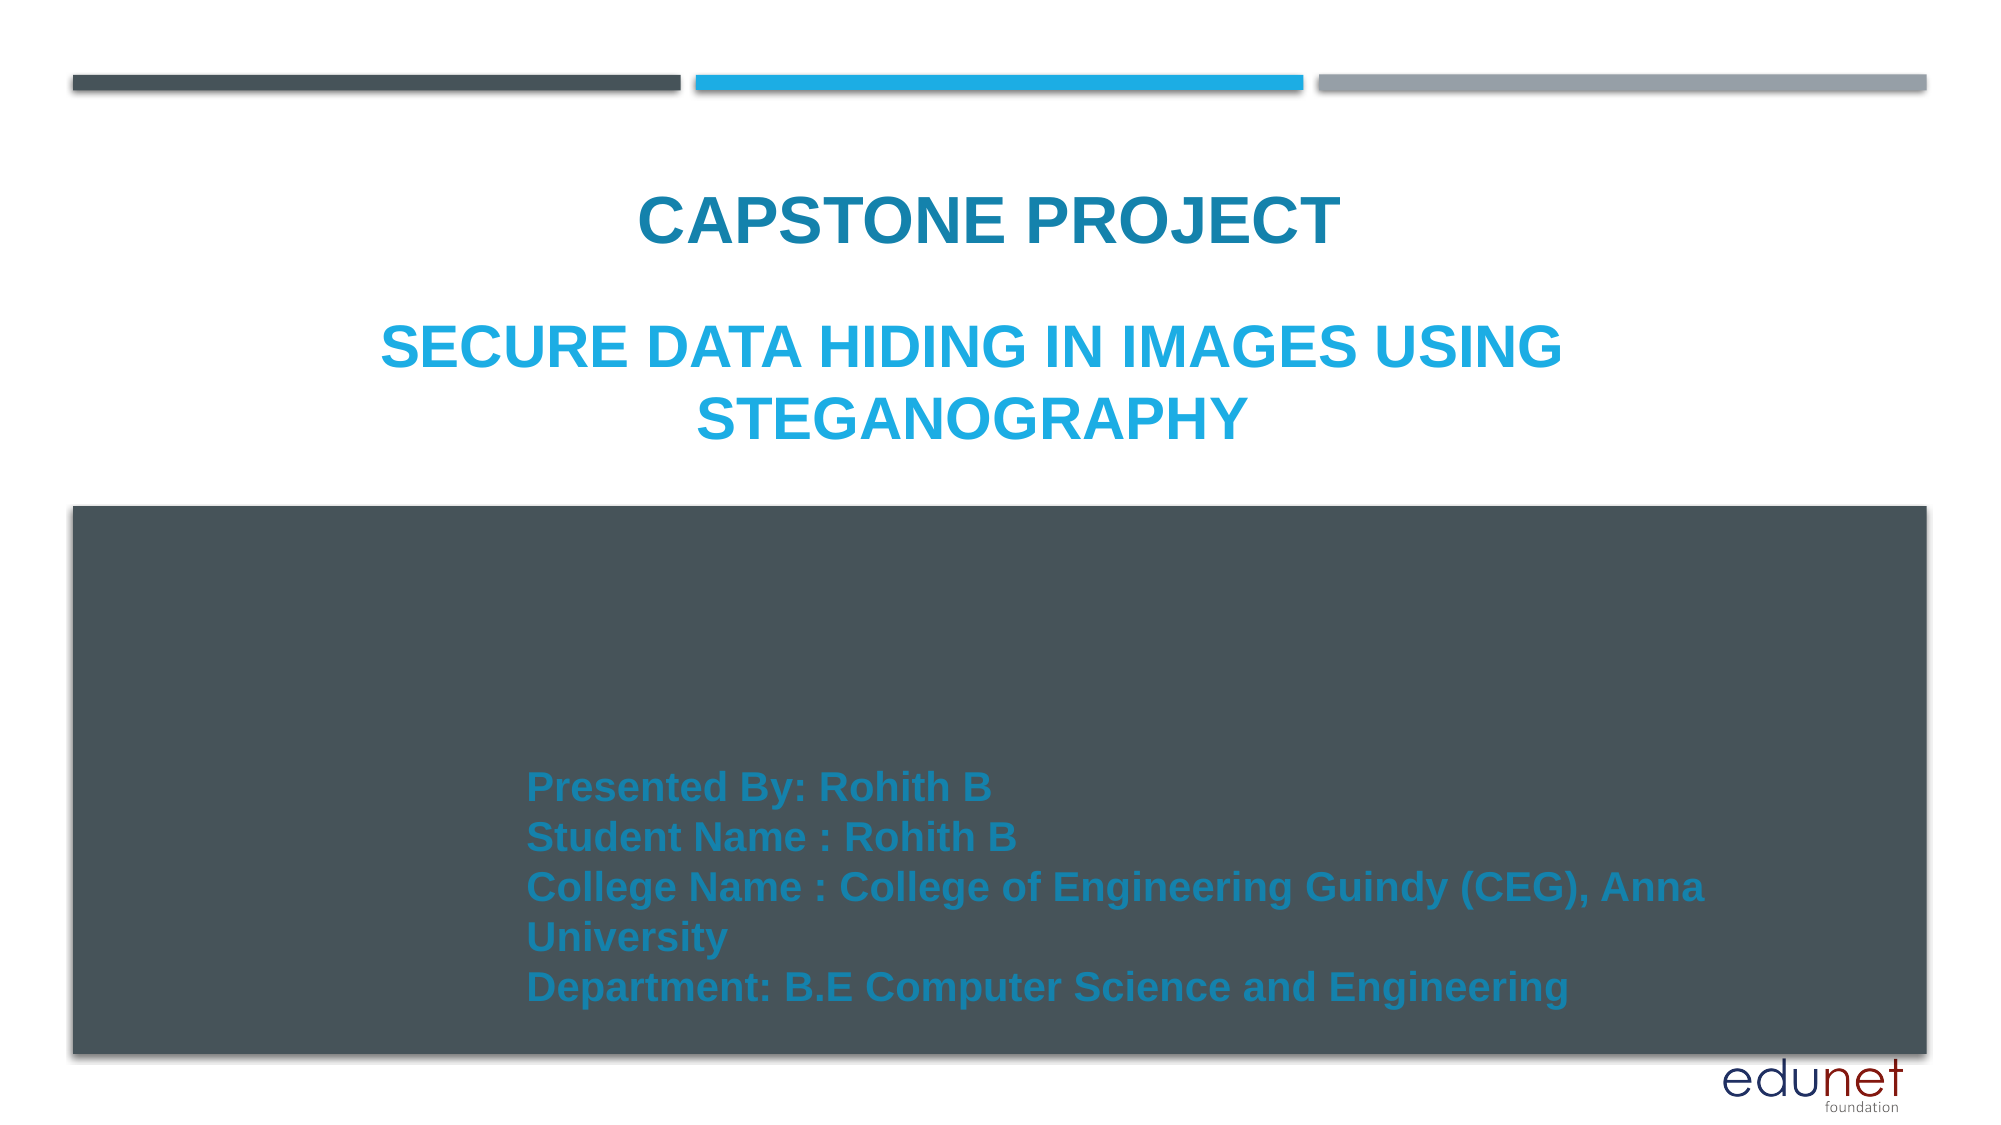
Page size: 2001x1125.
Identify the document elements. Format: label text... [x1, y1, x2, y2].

text_box Presented By: Rohith B Student Name : Rohith B College Name : College of Engineering Guindy (CEG), Anna University Department: B.E Computer Science and Engineering [511, 752, 1821, 1068]
picture [1719, 1056, 1905, 1116]
text_box CAPSTONE PROJECT [0, 169, 2000, 265]
title SECURE DATA HIDING IN IMAGES USING STEGANOGRAPHY [222, 298, 1723, 460]
